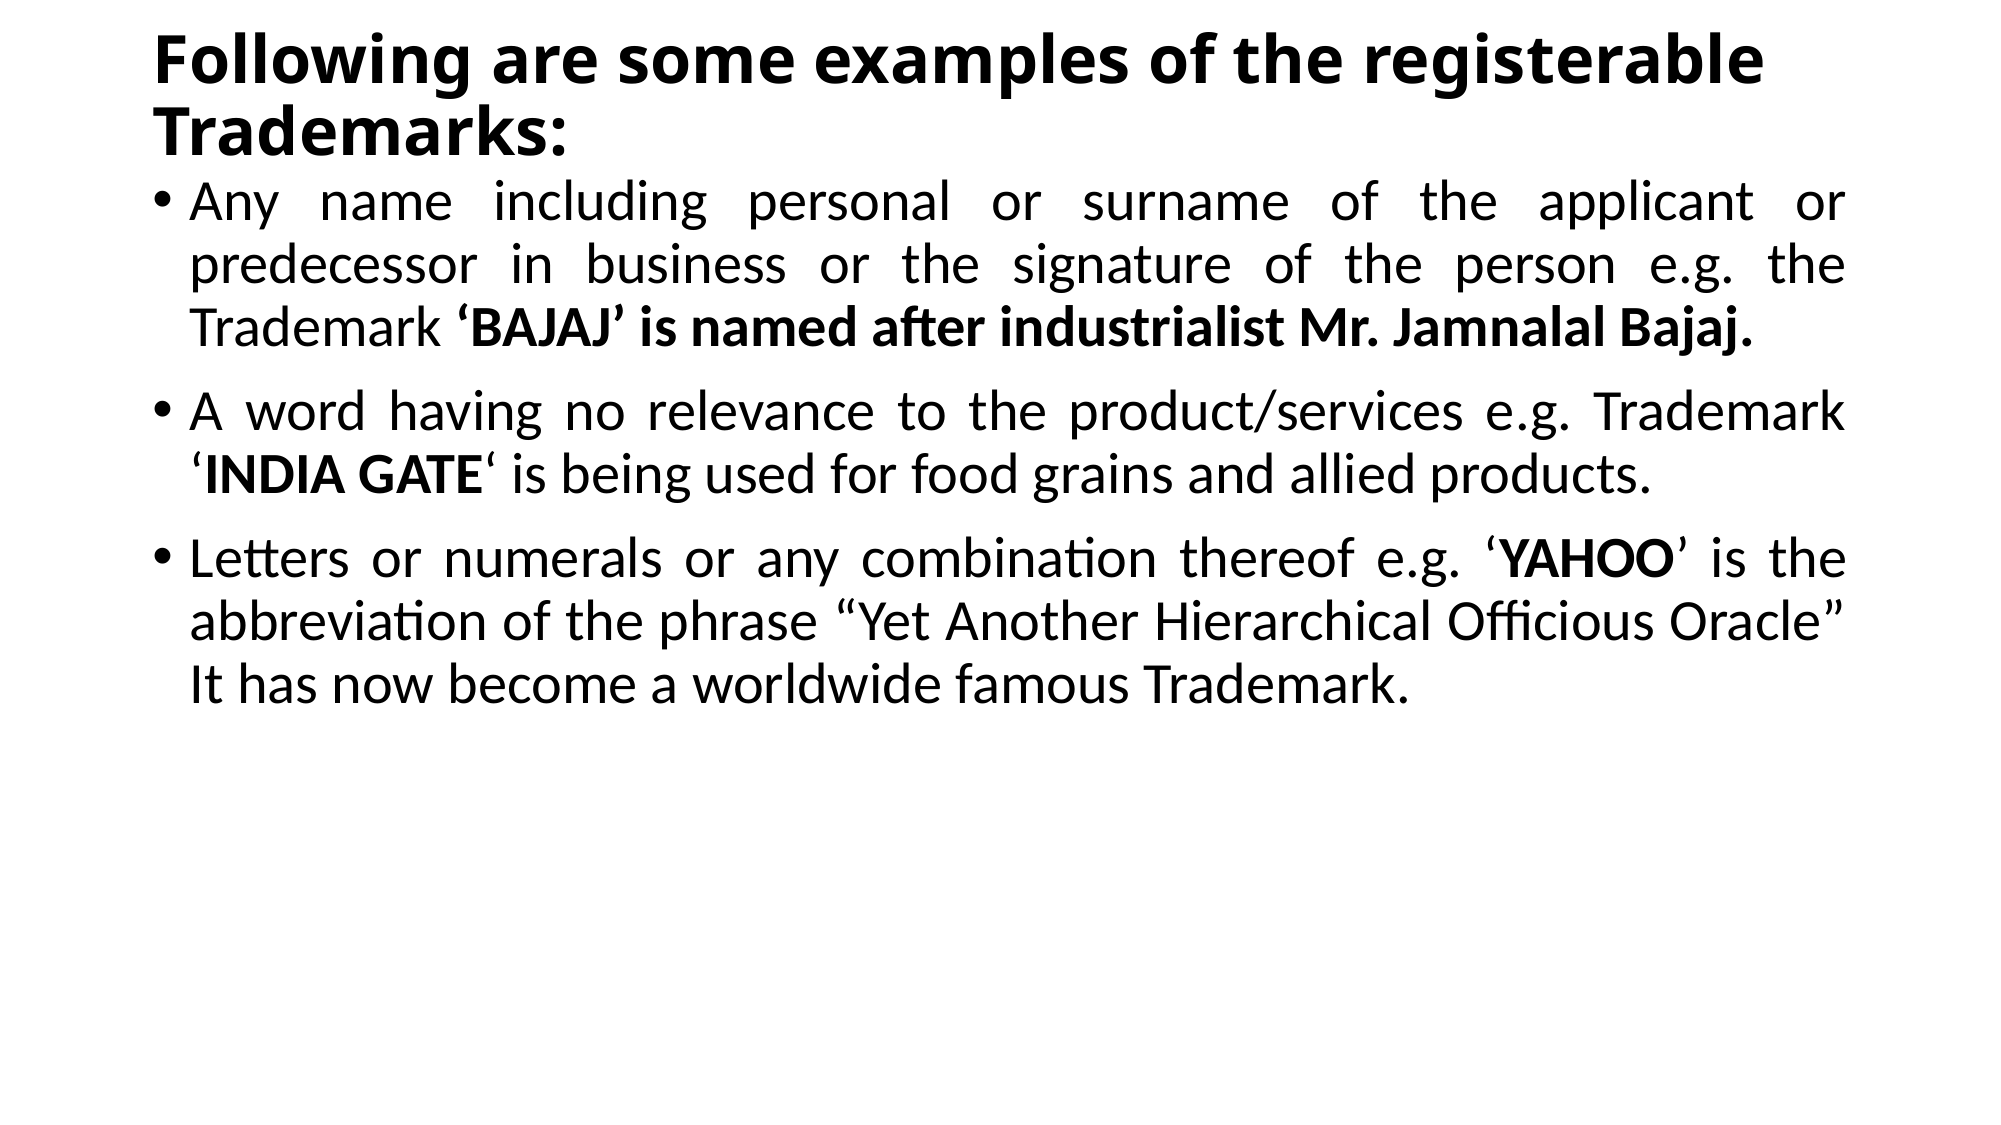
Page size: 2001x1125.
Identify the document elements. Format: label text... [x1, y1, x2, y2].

title Following are some examples of the registerable Trademarks: [137, 59, 1863, 136]
list Any name including personal or surname of the applicant or predecessor in business or the signature of the person e.g. the Trademark ‘BAJAJ’ is named after industrialist Mr. Jamnalal Bajaj. A word having no relevance to the product/services e.g. Trademark ‘INDIA GATE‘ is being used for food grains and allied products. Letters or numerals or any combination thereof e.g. ‘YAHOO’ is the abbreviation of the phrase “Yet Another Hierarchical Officious Oracle” It has now become a worldwide famous Trademark. [137, 162, 1863, 877]
